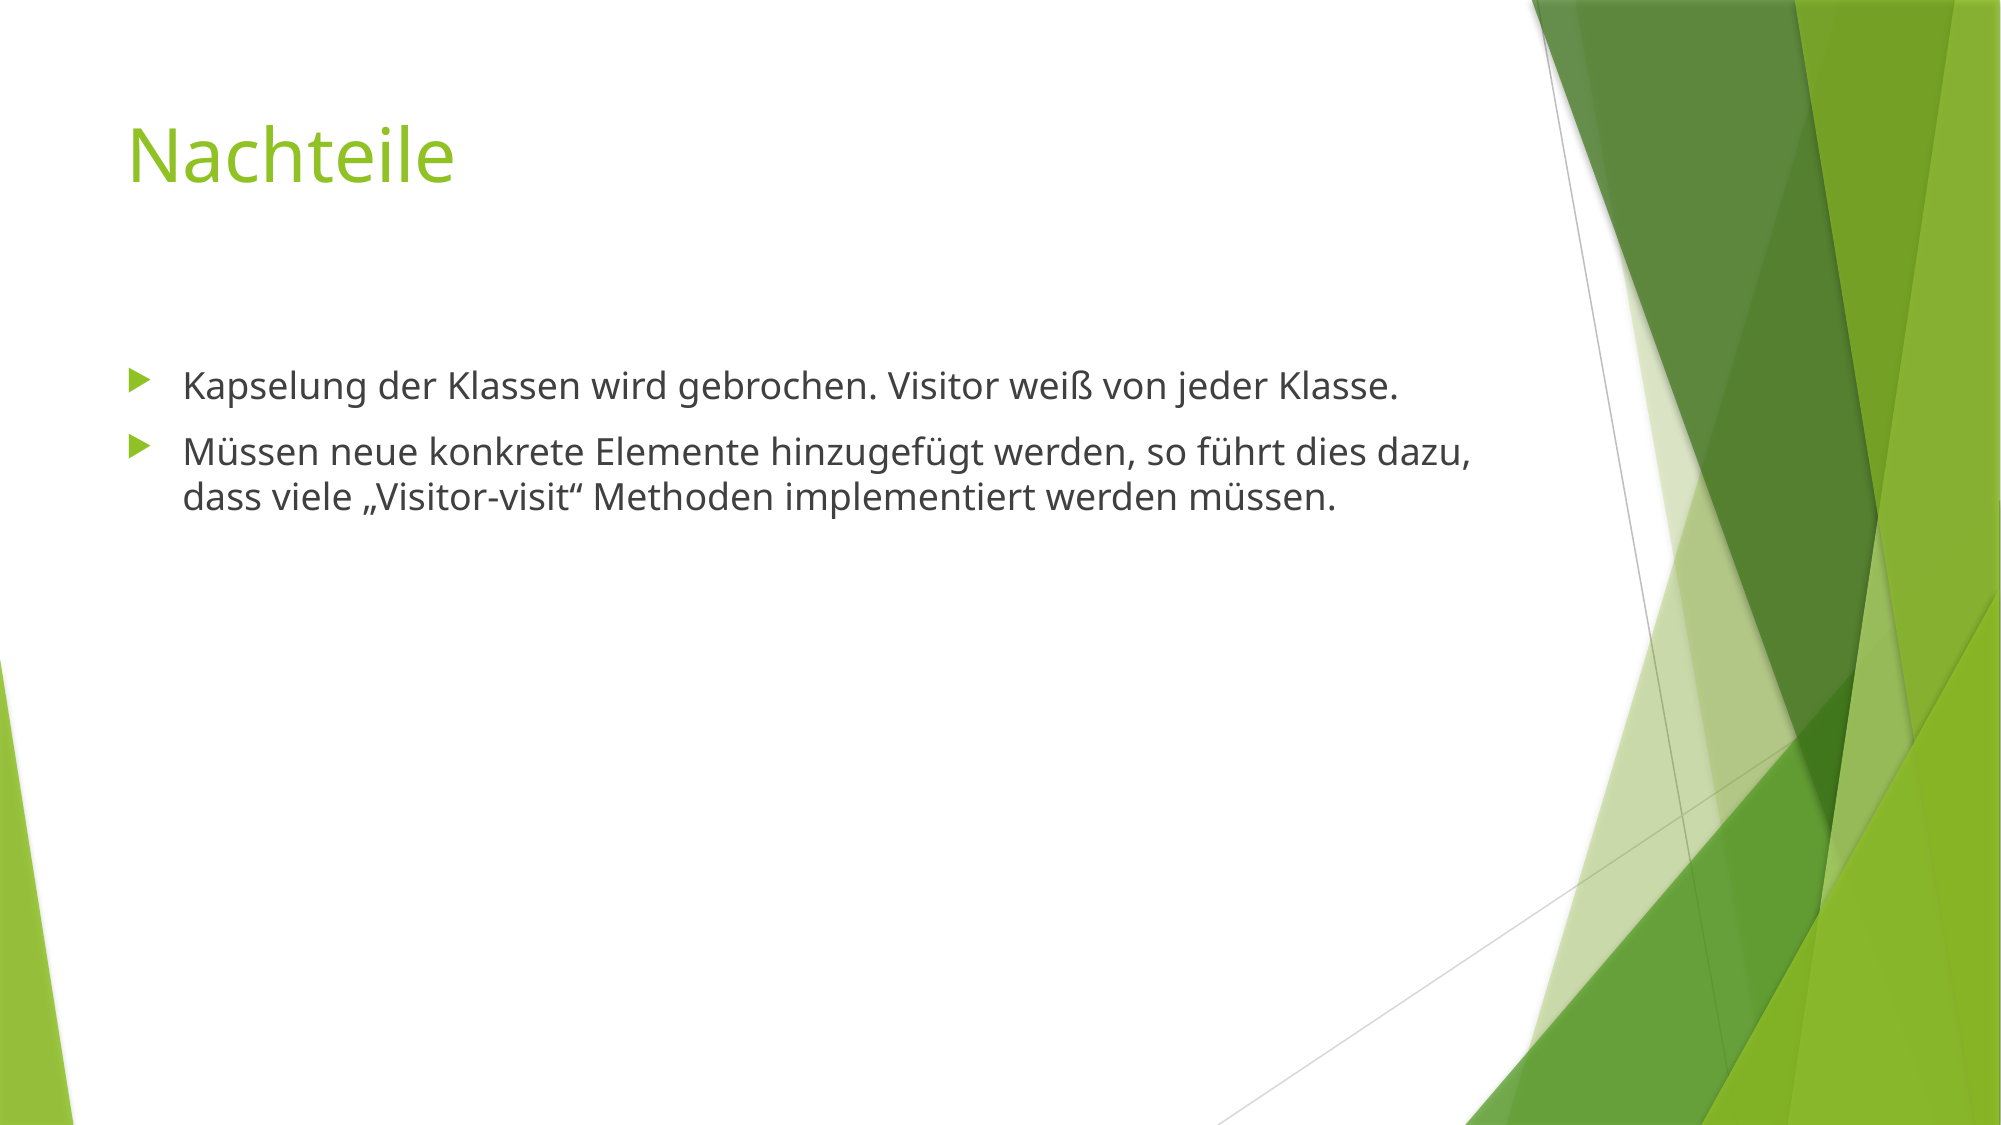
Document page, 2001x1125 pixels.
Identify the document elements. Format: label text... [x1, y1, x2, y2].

title Nachteile [111, 99, 1522, 317]
list Kapselung der Klassen wird gebrochen. Visitor weiß von jeder Klasse. Müssen neue konkrete Elemente hinzugefügt werden, so führt dies dazu, dass viele „Visitor-visit“ Methoden implementiert werden müssen. [111, 354, 1522, 992]
